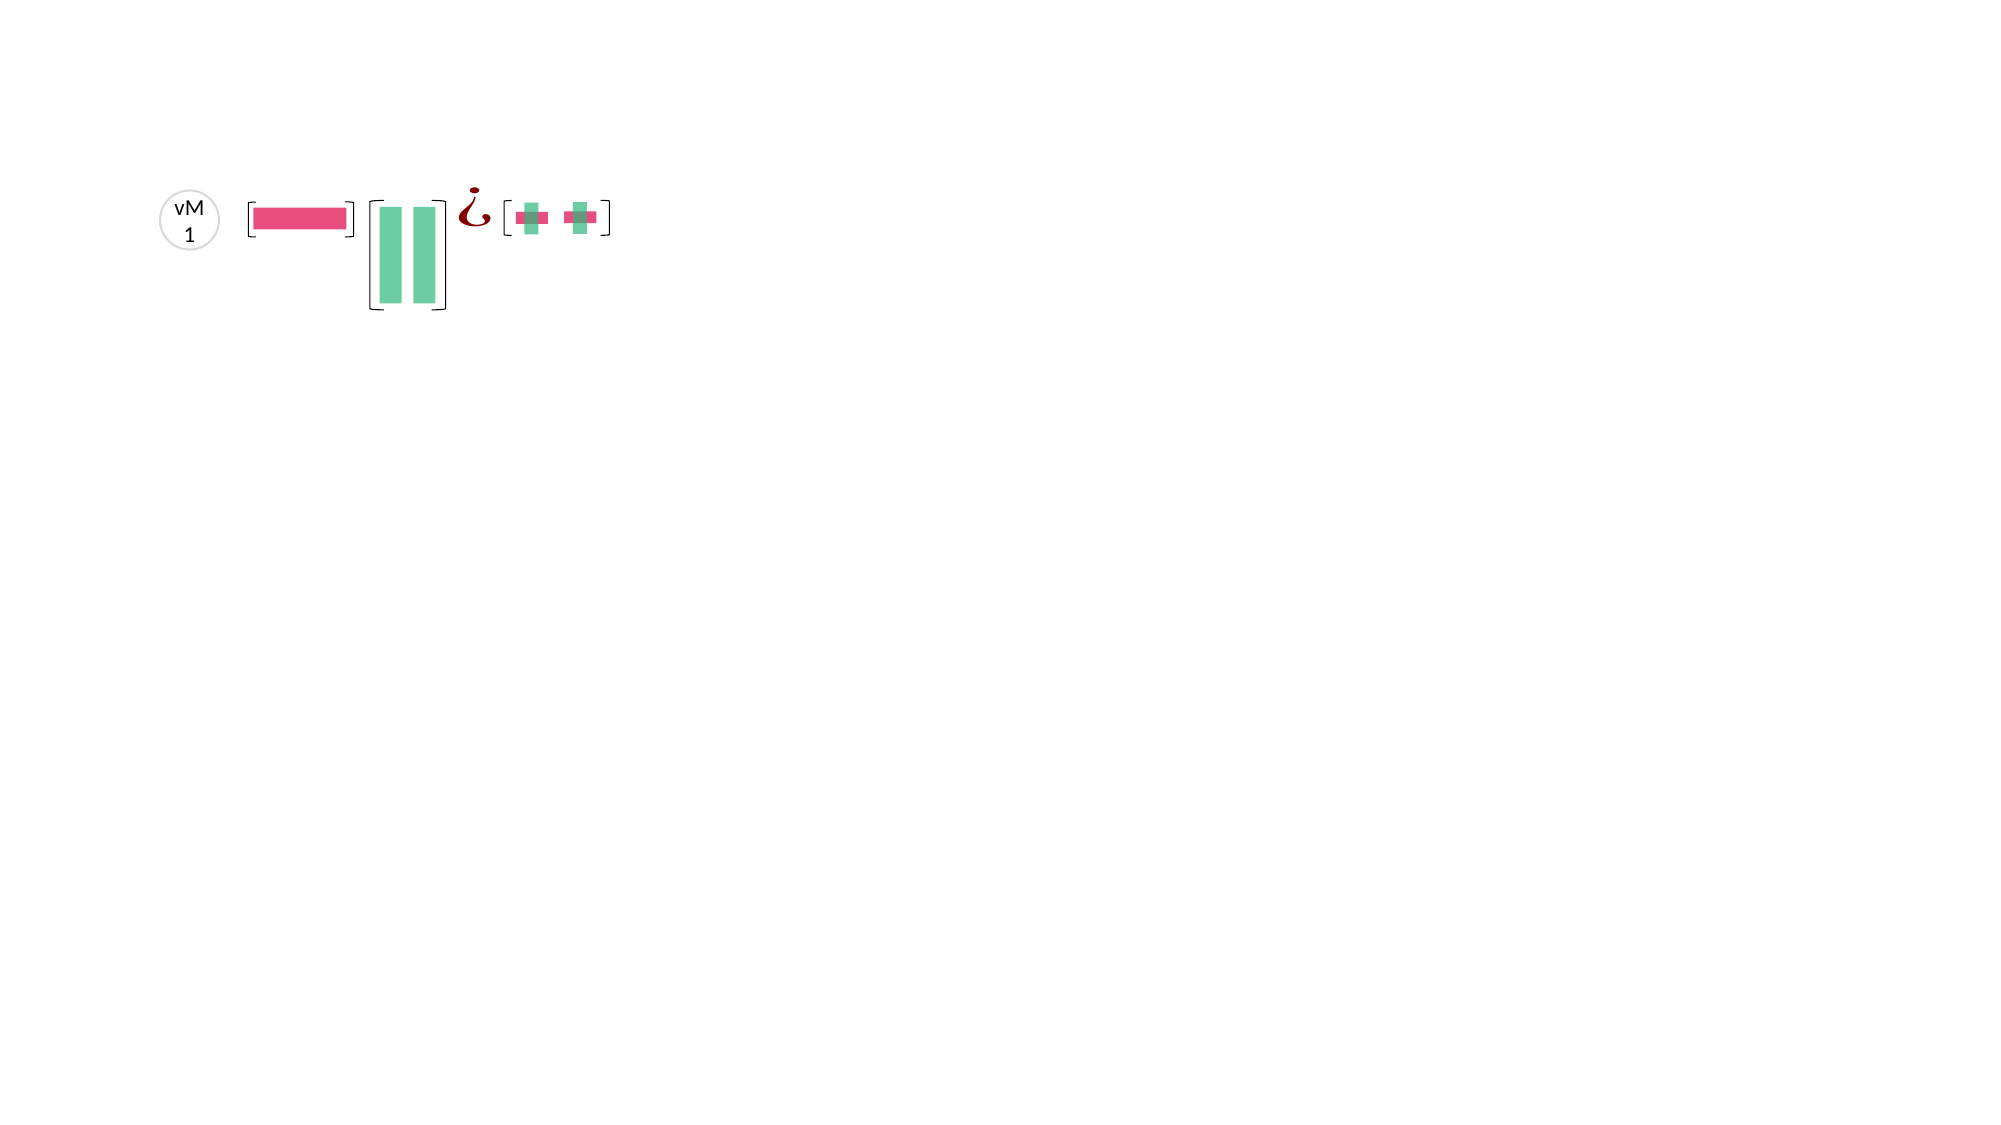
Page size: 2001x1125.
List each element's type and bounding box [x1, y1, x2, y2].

text_box [159, 184, 610, 310]
